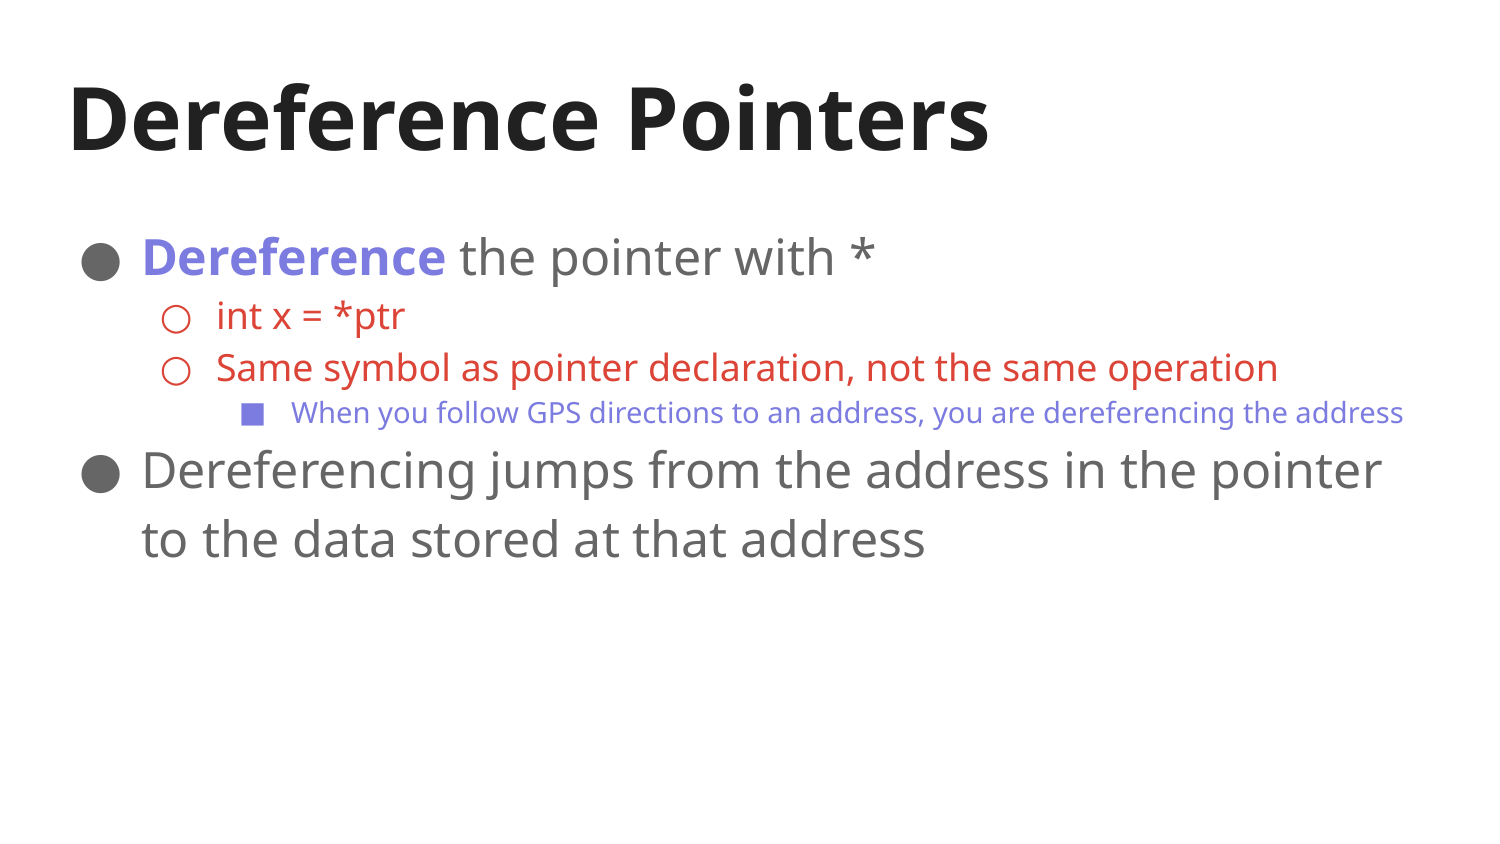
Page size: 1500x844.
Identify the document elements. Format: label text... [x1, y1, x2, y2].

title Dereference Pointers [51, 48, 1449, 180]
list Dereference the pointer with * int x = *ptr Same symbol as pointer declaration, not the same operation When you follow GPS directions to an address, you are dereferencing the address Dereferencing jumps from the address in the pointer to the data stored at that address [51, 201, 1449, 750]
